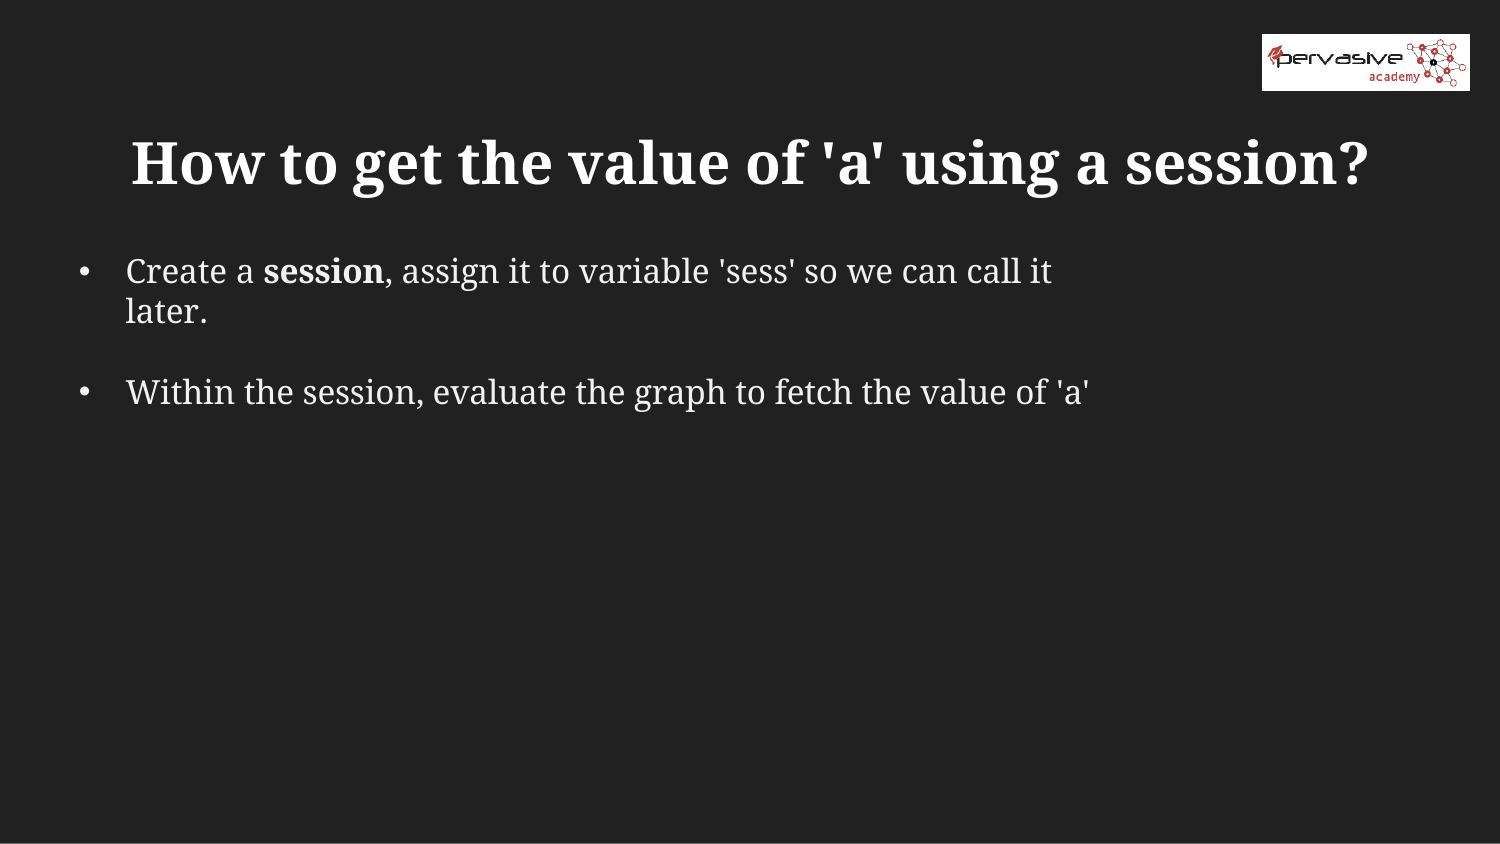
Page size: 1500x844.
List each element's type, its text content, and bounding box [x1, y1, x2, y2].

text_box Create a session, assign it to variable 'sess' so we can call it later. Within the session, evaluate the graph to fetch the value of 'a' [76, 248, 1134, 412]
picture [1262, 34, 1470, 91]
title How to get the value of 'a' using a session? [93, 124, 1407, 268]
